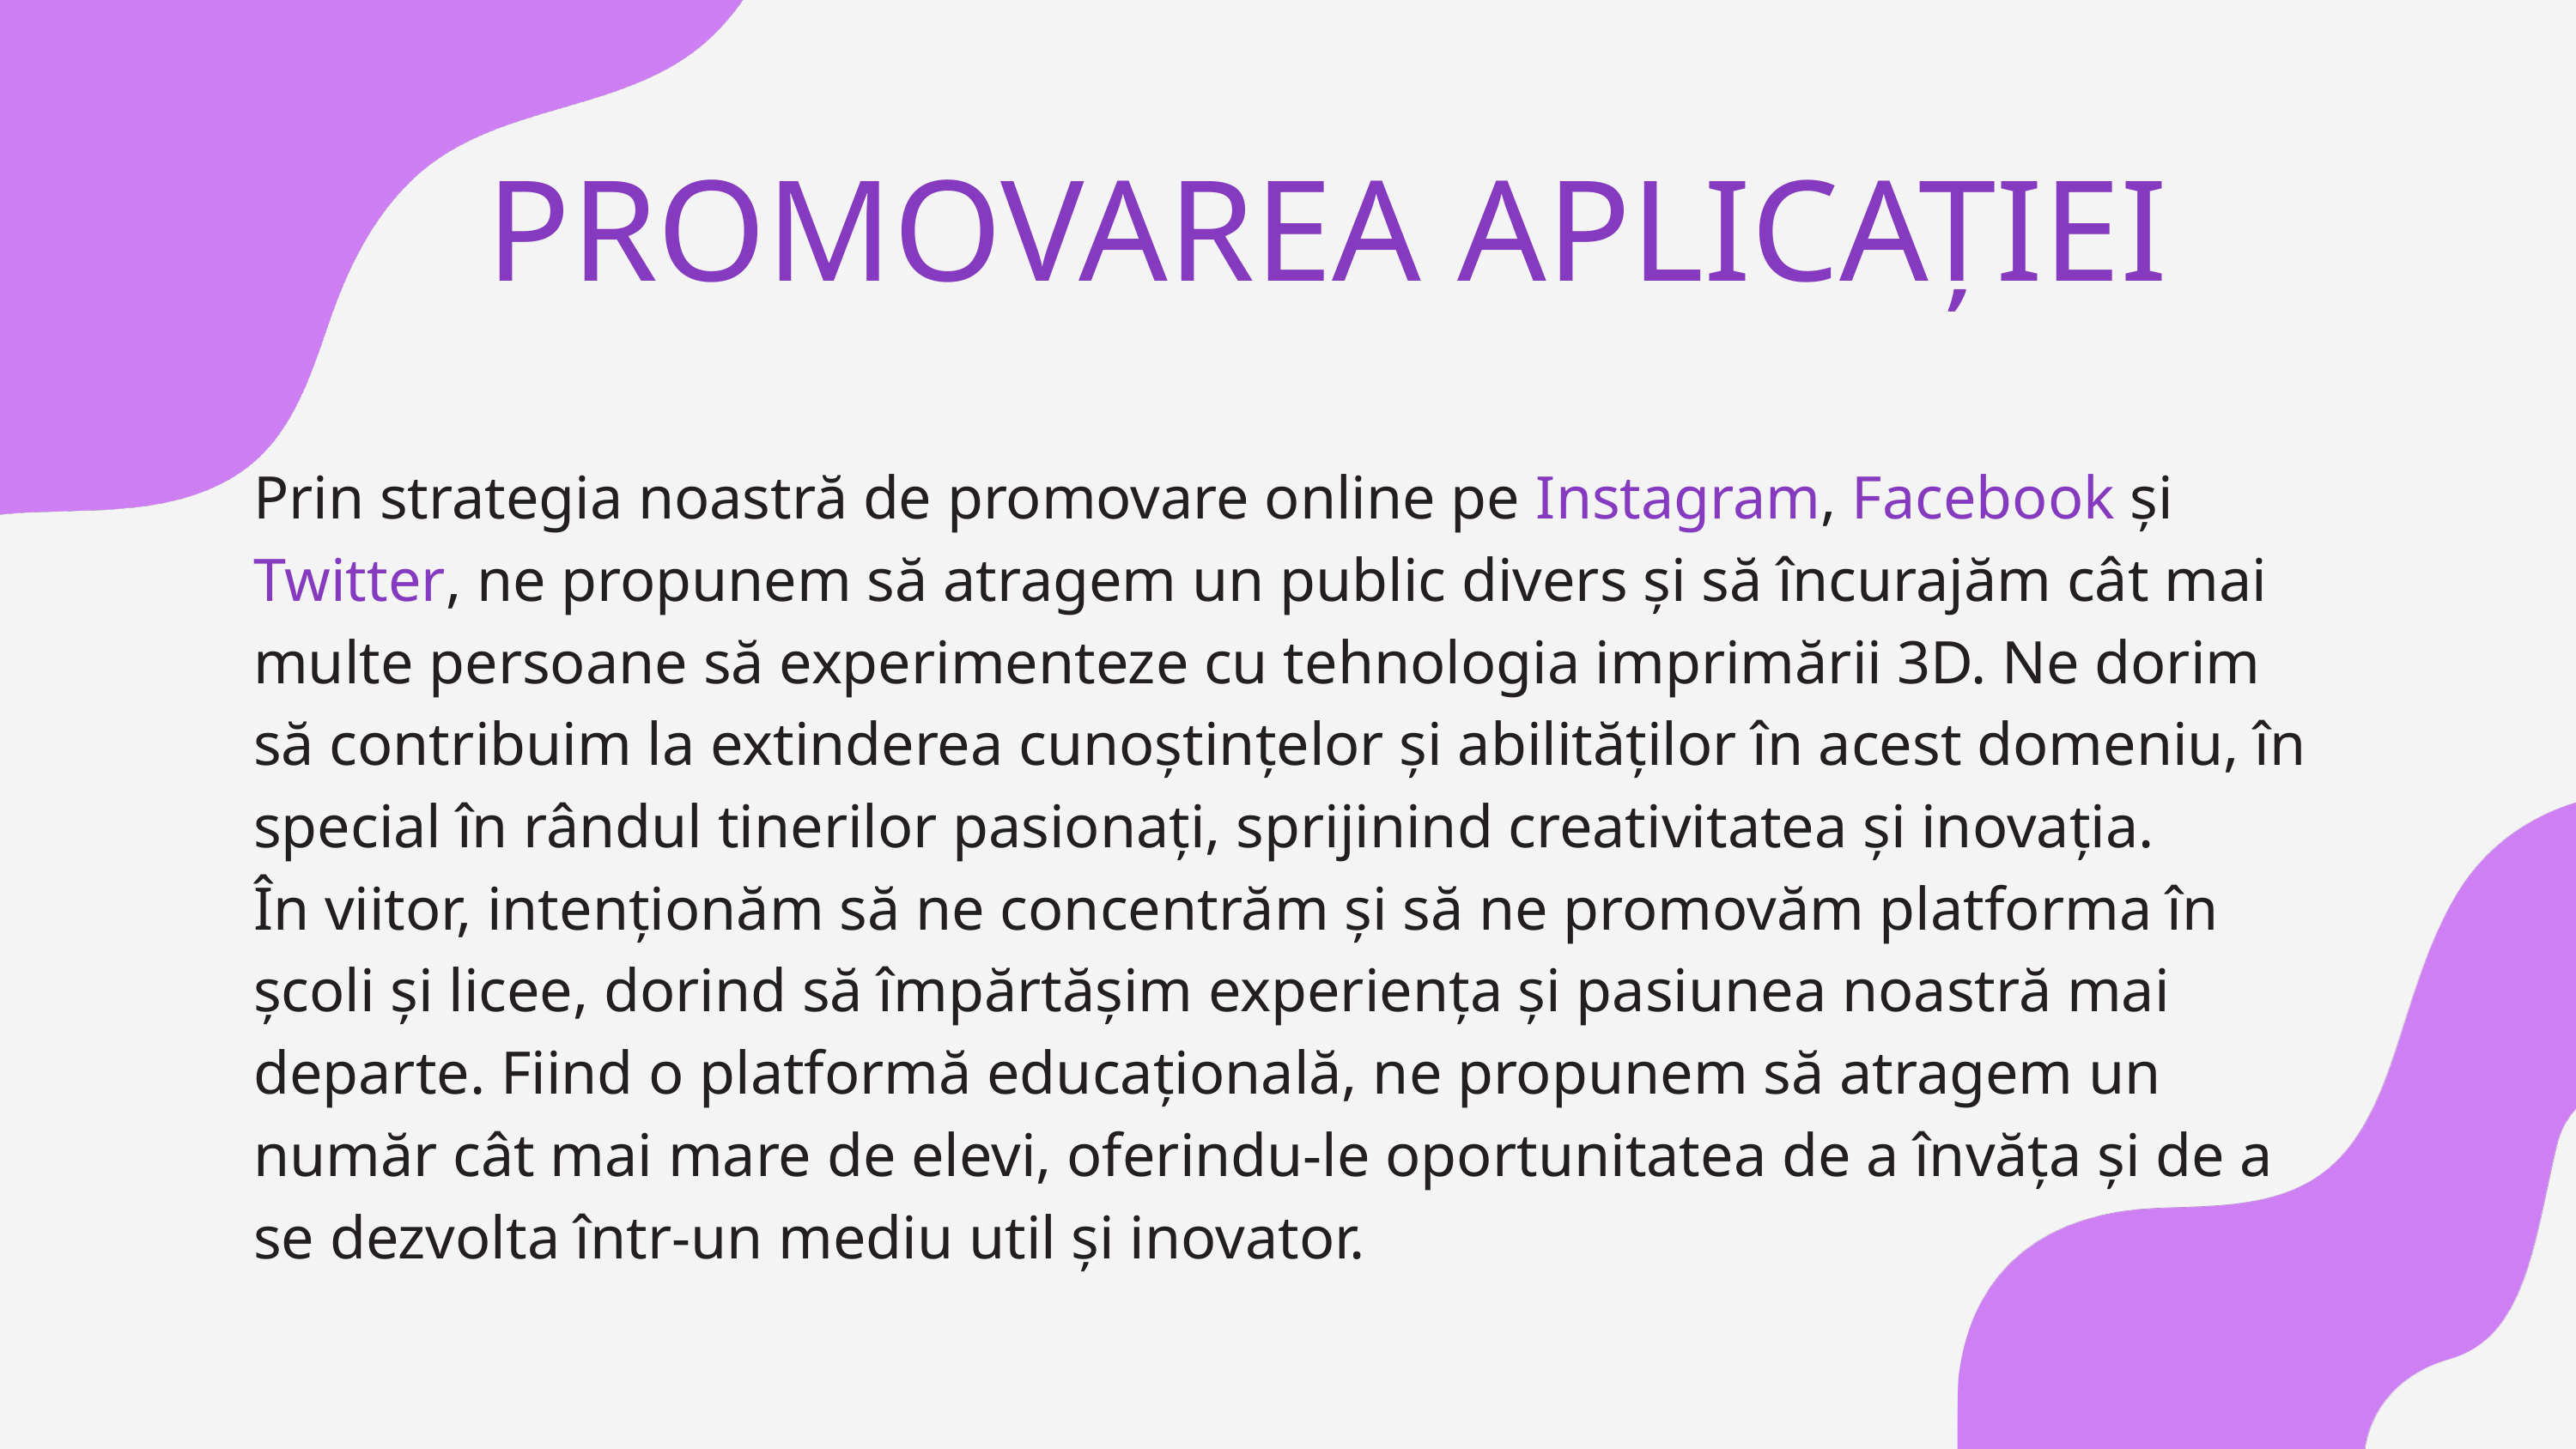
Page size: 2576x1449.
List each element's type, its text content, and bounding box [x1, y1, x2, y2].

text_box [0, 0, 821, 529]
text_box Prin strategia noastră de promovare online pe Instagram, Facebook și Twitter, ne propunem să atragem un public divers și să încurajăm cât mai multe persoane să experimenteze cu tehnologia imprimării 3D. Ne dorim să contribuim la extinderea cunoștințelor și abilităților în acest domeniu, în special în rândul tinerilor pasionați, sprijinind creativitatea și inovația. În viitor, intenționăm să ne concentrăm și să ne promovăm platforma în școli și licee, dorind să împărtășim experiența și pasiunea noastră mai departe. Fiind o platformă educațională, ne propunem să atragem un număr cât mai mare de elevi, oferindu-le oportunitatea de a învăța și de a se dezvolta într-un mediu util și inovator. [253, 448, 2323, 1270]
text_box [1957, 794, 2576, 1449]
text_box PROMOVAREA APLICAȚIEI [332, 155, 2323, 309]
